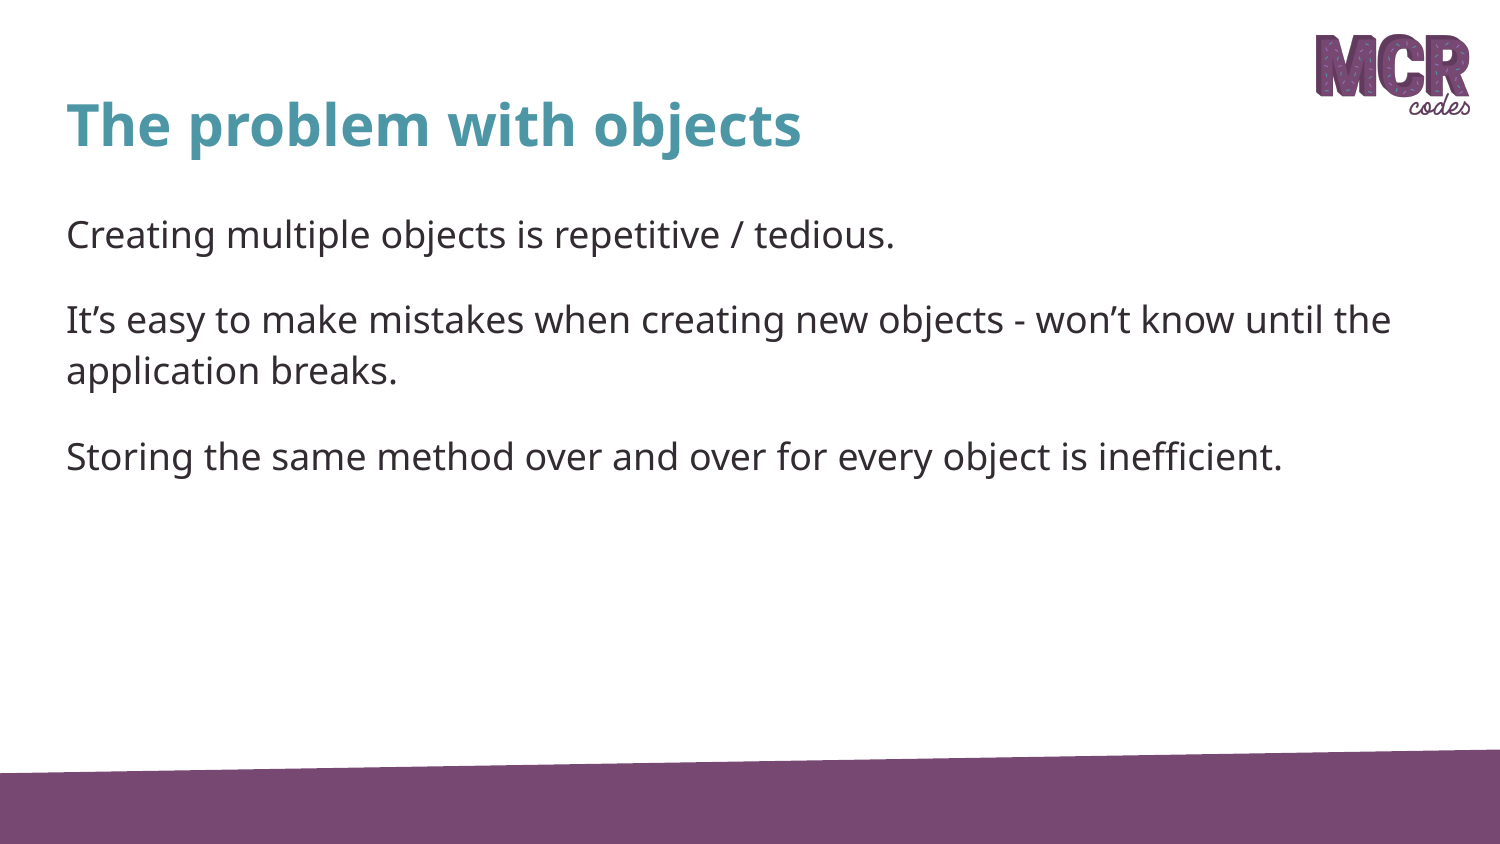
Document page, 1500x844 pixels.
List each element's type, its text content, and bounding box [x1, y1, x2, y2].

list Creating multiple objects is repetitive / tedious. It’s easy to make mistakes when creating new objects - won’t know until the application breaks. Storing the same method over and over for every object is inefficient. [51, 189, 1449, 750]
title The problem with objects [51, 72, 1449, 167]
picture [1316, 34, 1470, 115]
